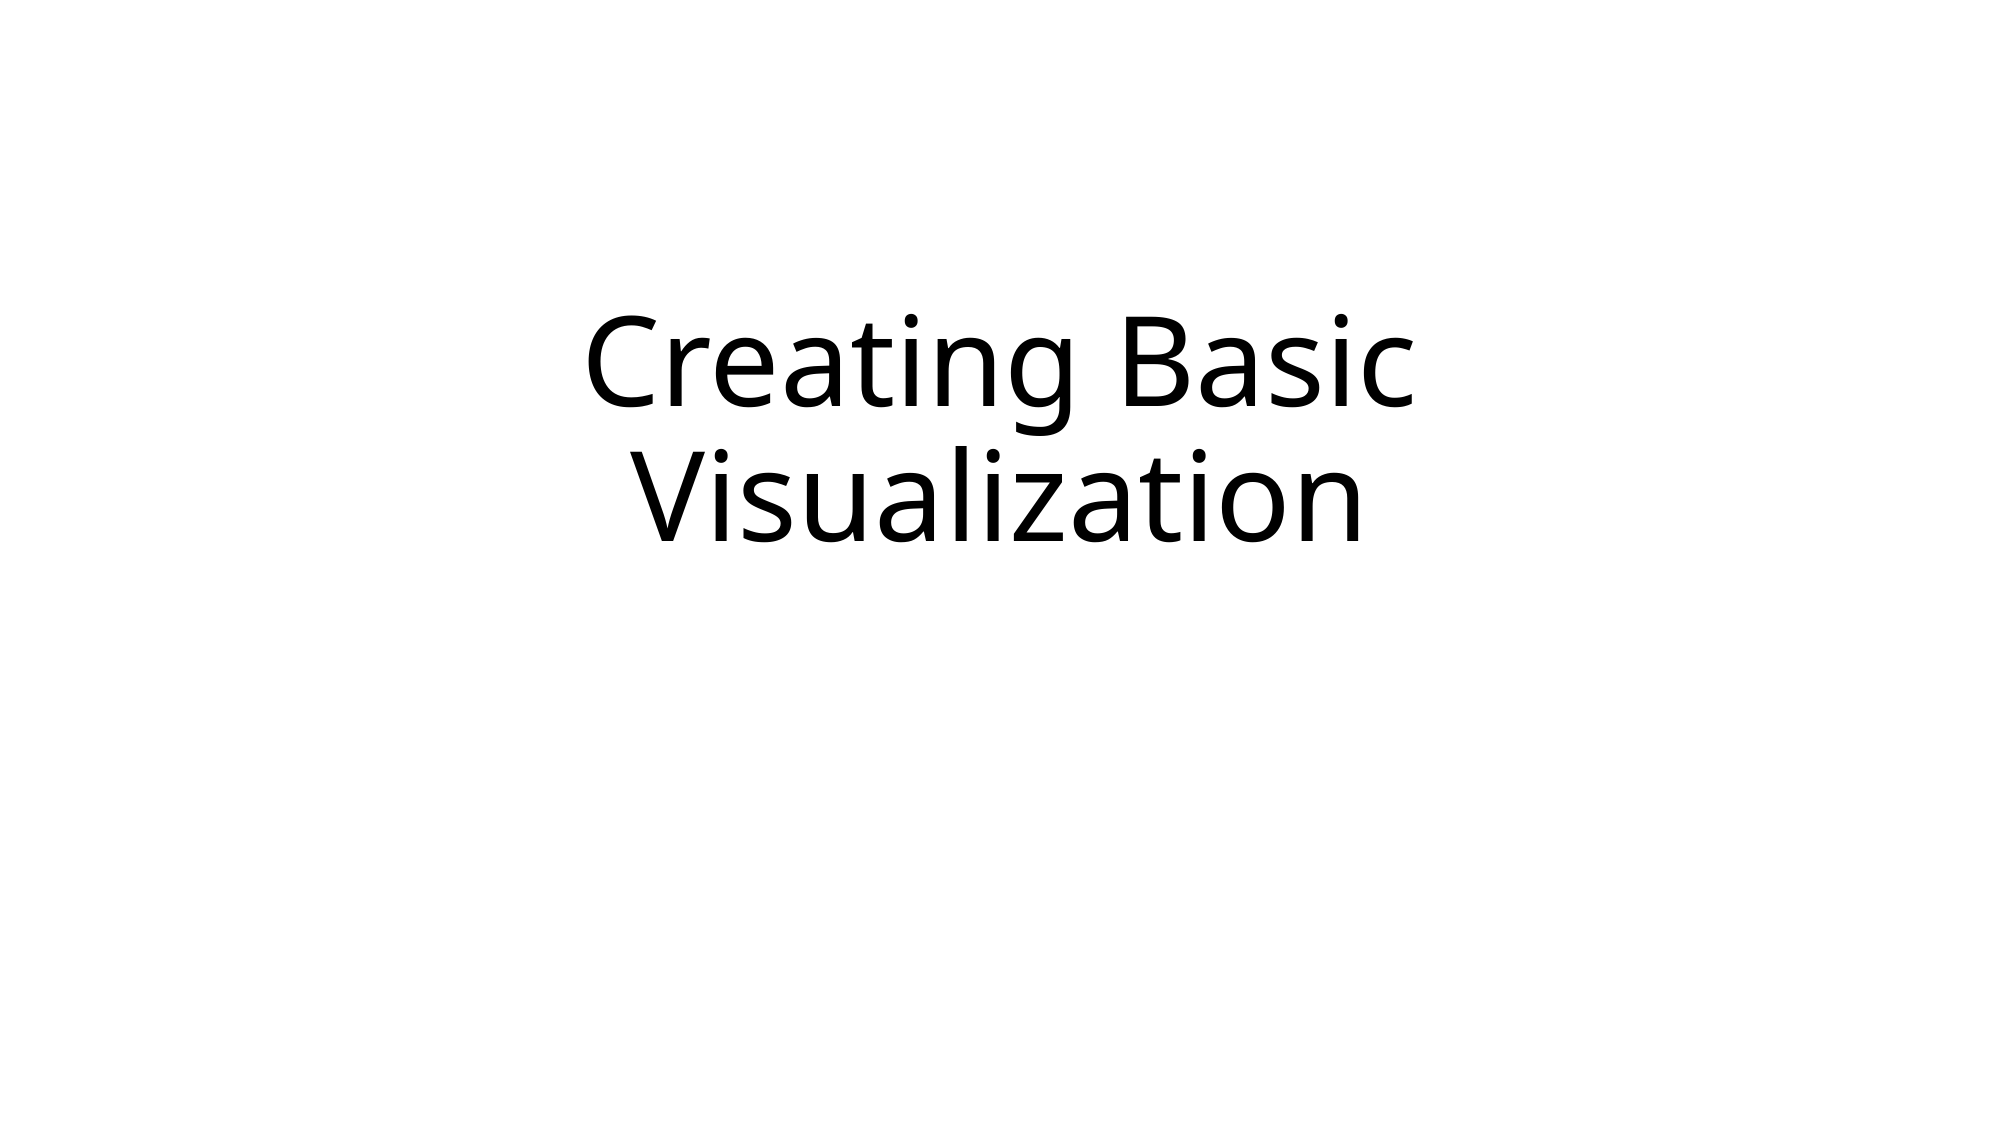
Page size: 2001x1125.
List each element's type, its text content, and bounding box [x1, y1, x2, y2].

title Creating Basic Visualization [249, 184, 1750, 576]
